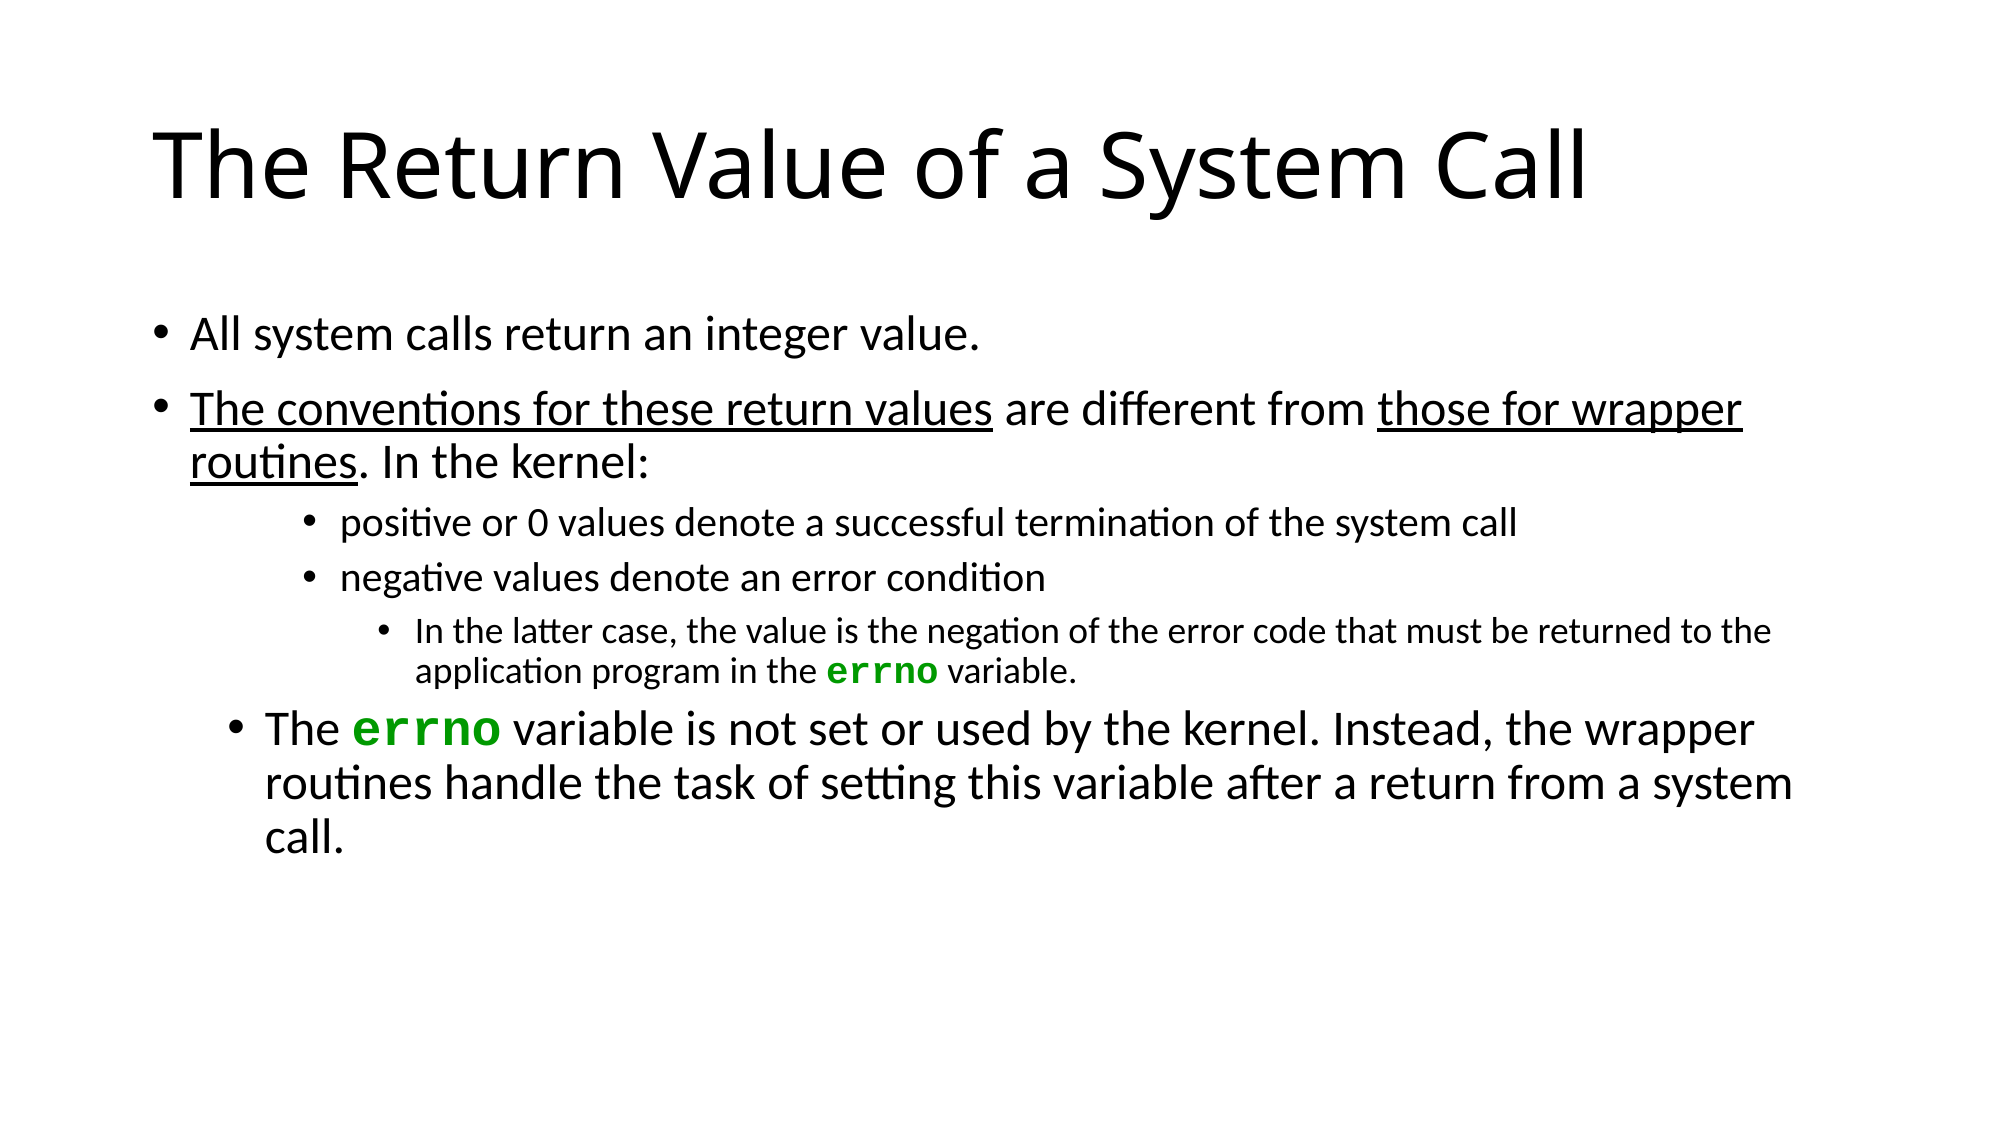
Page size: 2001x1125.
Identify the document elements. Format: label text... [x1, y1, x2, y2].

list All system calls return an integer value. The conventions for these return values are different from those for wrapper routines. In the kernel: positive or 0 values denote a successful termination of the system call negative values denote an error condition In the latter case, the value is the negation of the error code that must be returned to the application program in the errno variable. The errno variable is not set or used by the kernel. Instead, the wrapper routines handle the task of setting this variable after a return from a system call. [137, 299, 1863, 1014]
title The Return Value of a System Call [137, 59, 1863, 278]
